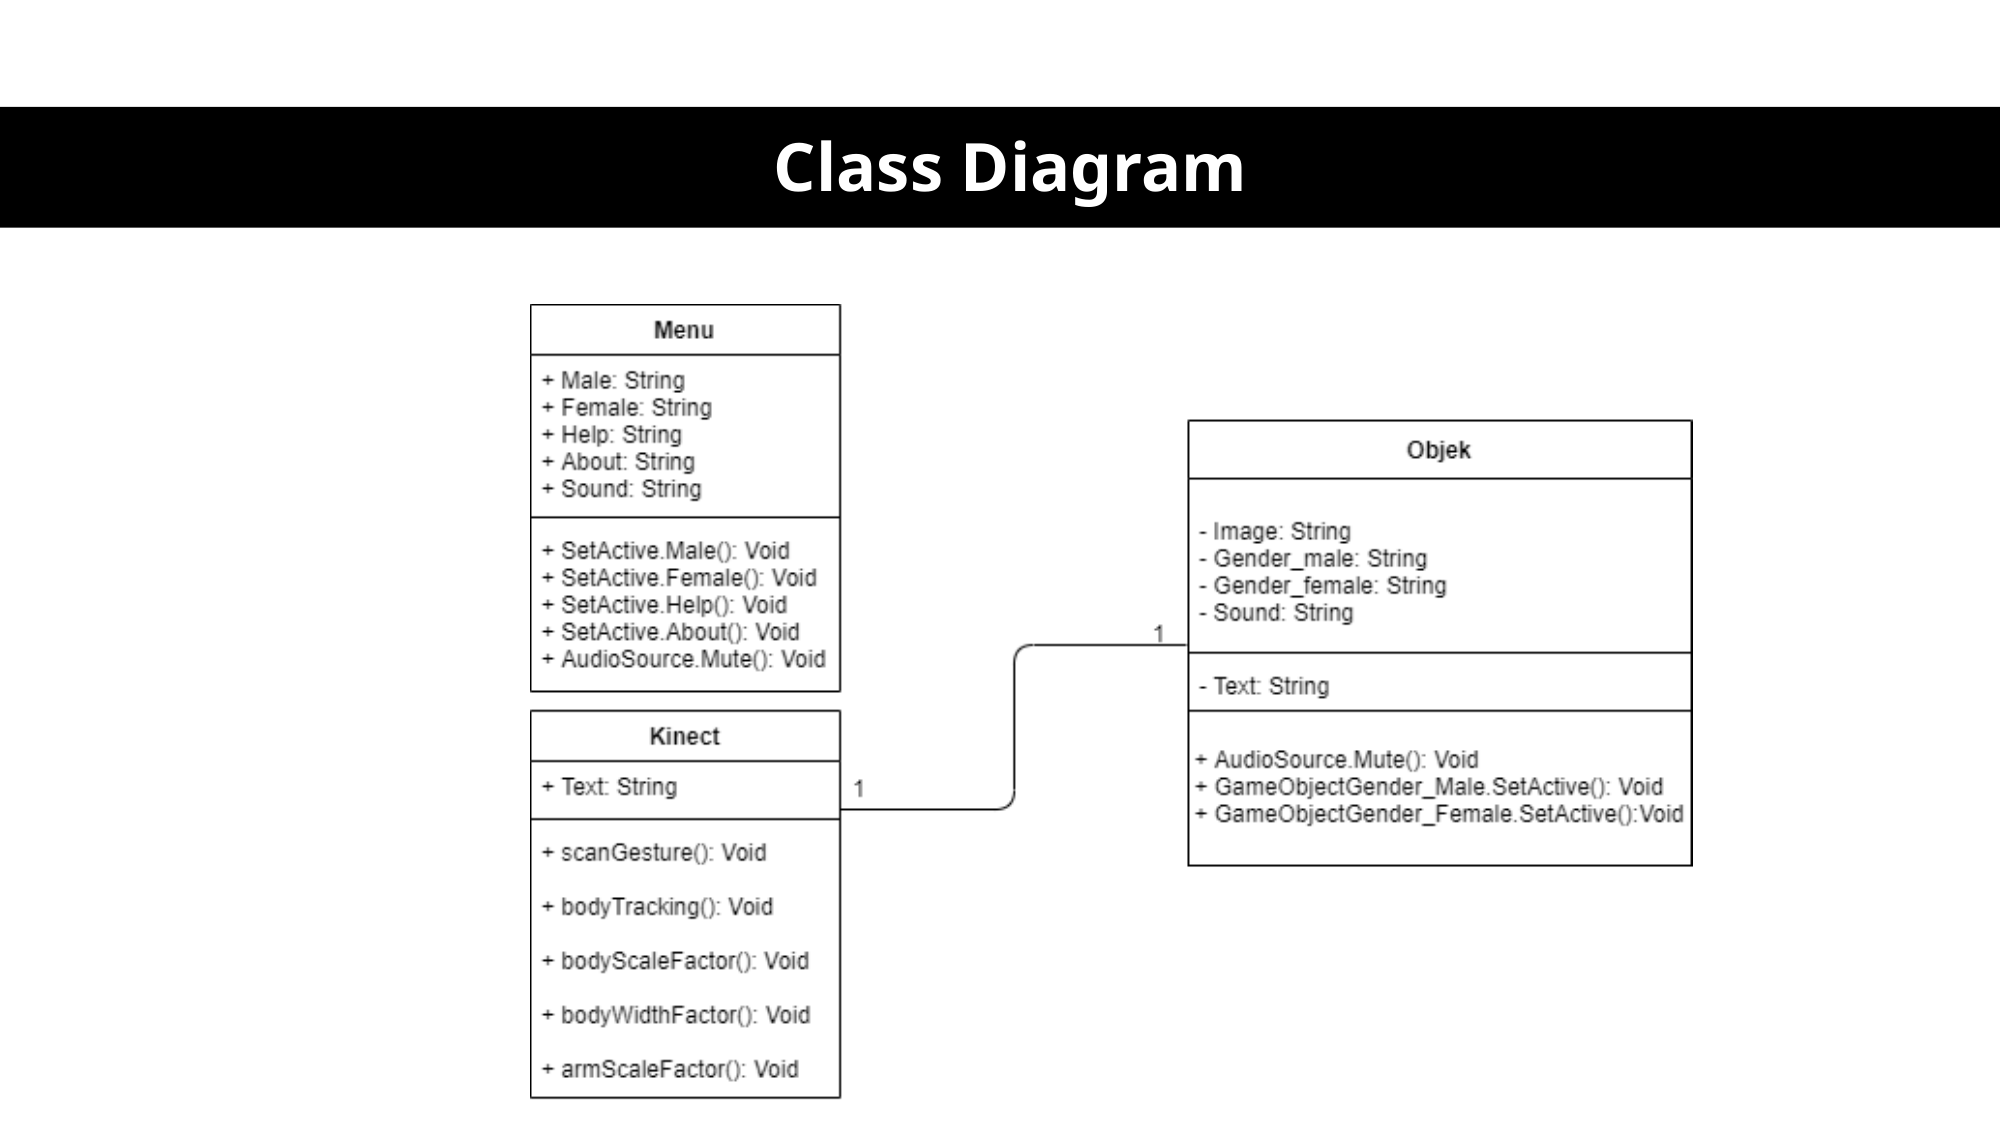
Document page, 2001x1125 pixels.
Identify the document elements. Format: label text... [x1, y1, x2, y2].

text_box [0, 106, 2000, 229]
picture [530, 304, 1693, 1105]
text_box Class Diagram [91, 105, 1931, 228]
